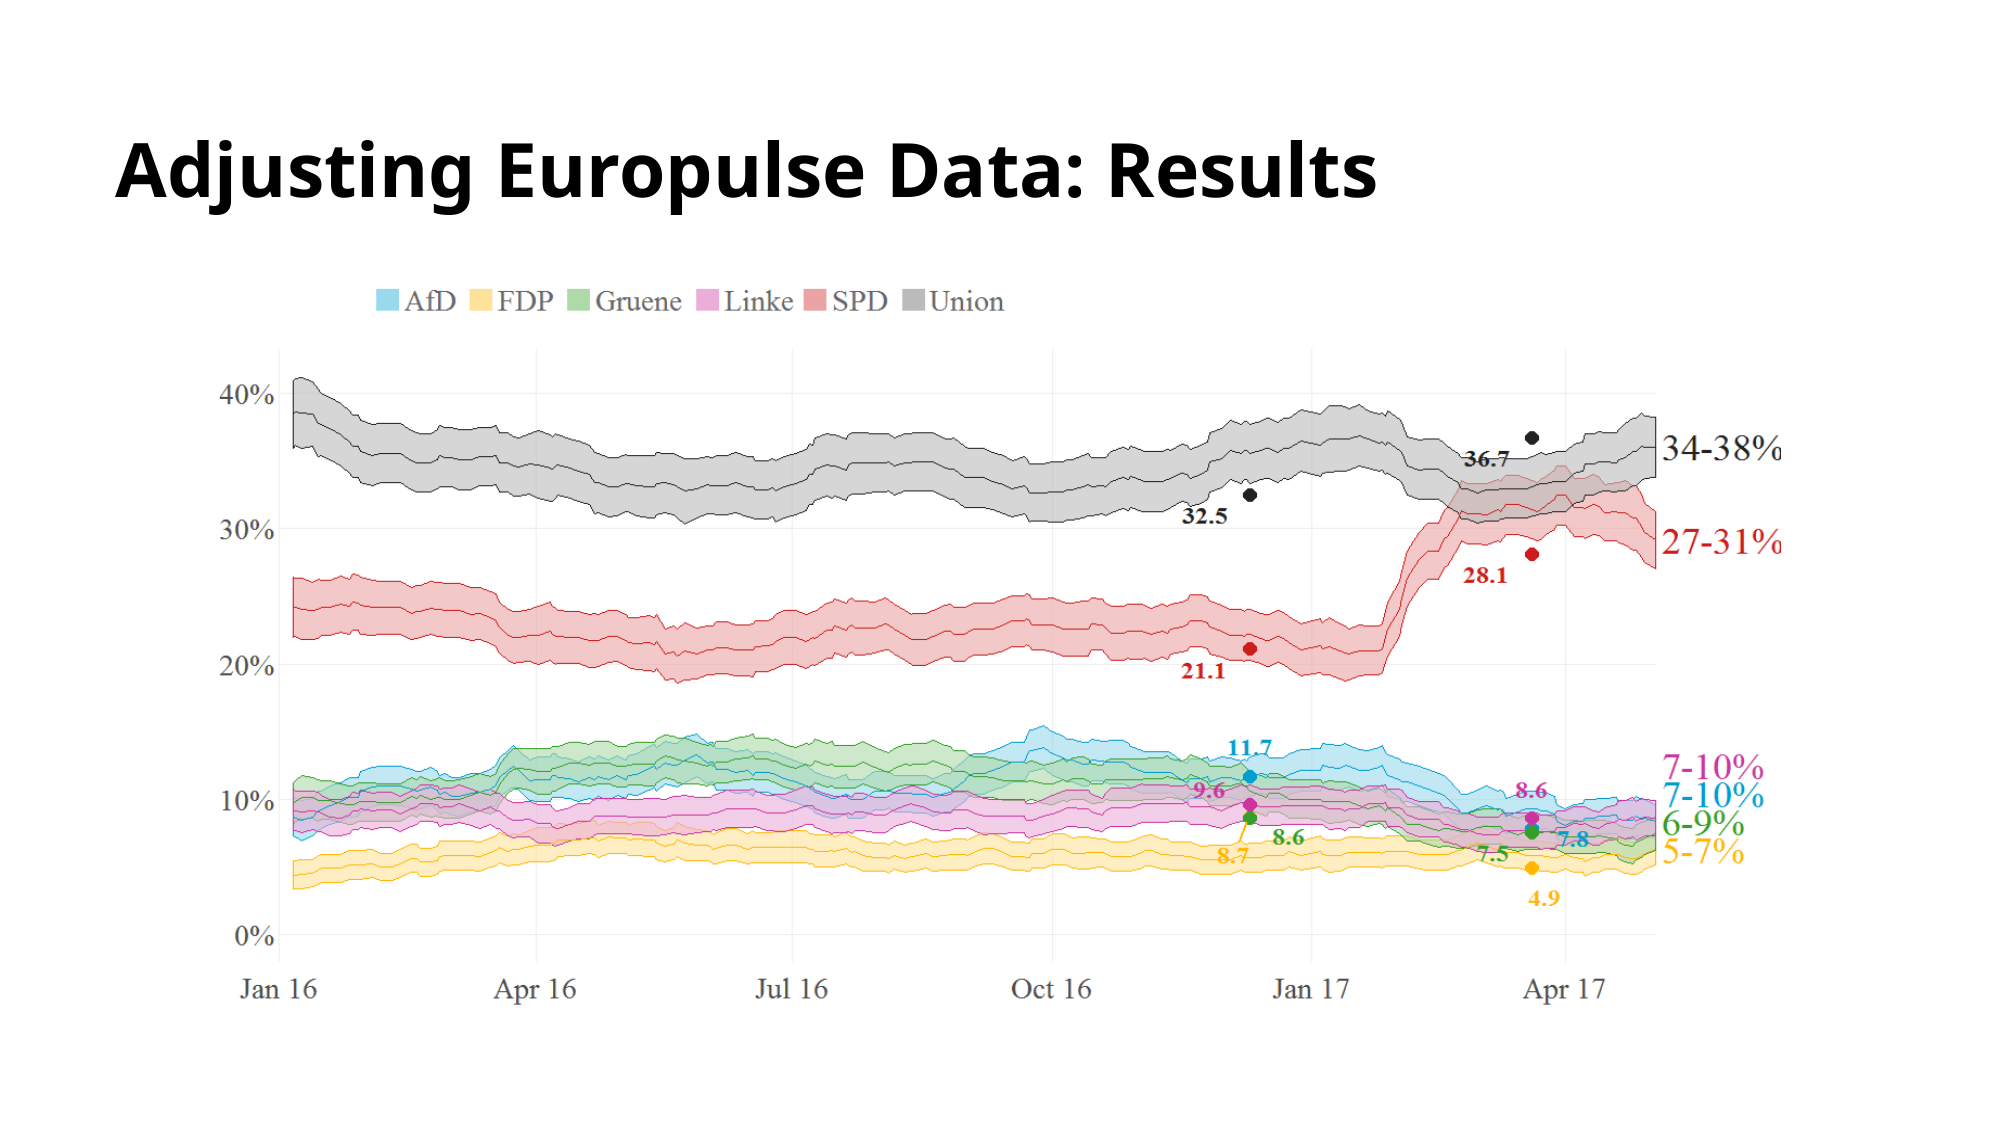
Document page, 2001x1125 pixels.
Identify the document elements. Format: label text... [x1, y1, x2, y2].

picture [219, 265, 1781, 1013]
title Adjusting Europulse Data: Results [100, 114, 1901, 233]
